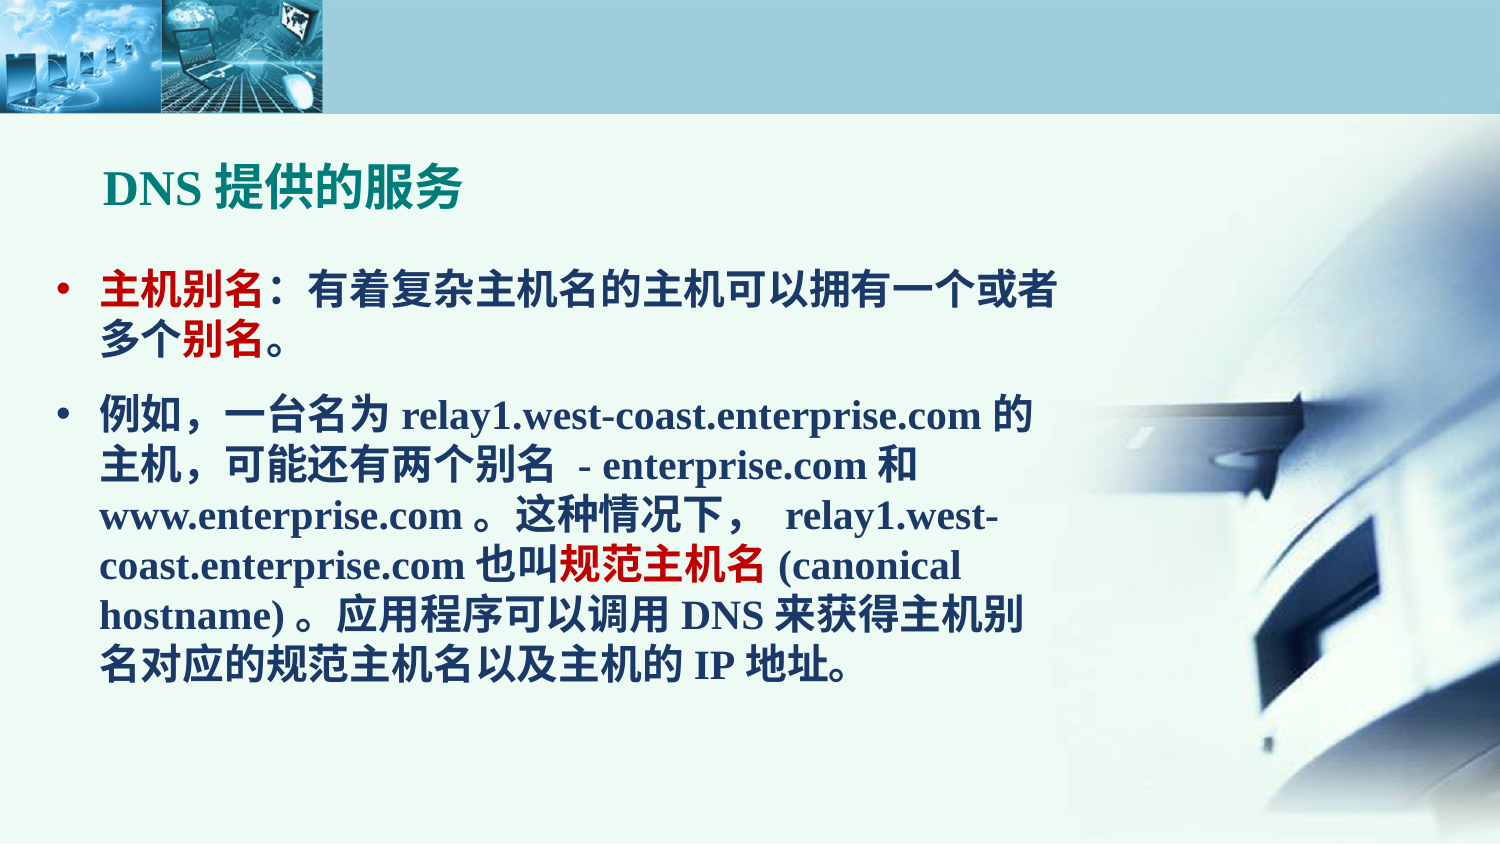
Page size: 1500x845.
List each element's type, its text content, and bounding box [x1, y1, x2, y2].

text_box 主机别名：有着复杂主机名的主机可以拥有一个或者多个别名。 例如，一台名为relay1.west-coast.enterprise.com的主机，可能还有两个别名 - enterprise.com和www.enterprise.com。这种情况下， relay1.west-coast.enterprise.com也叫规范主机名(canonical hostname)。应用程序可以调用DNS来获得主机别名对应的规范主机名以及主机的IP地址。 [41, 255, 1081, 809]
title DNS提供的服务 [87, 114, 1143, 256]
picture [0, 0, 1500, 844]
